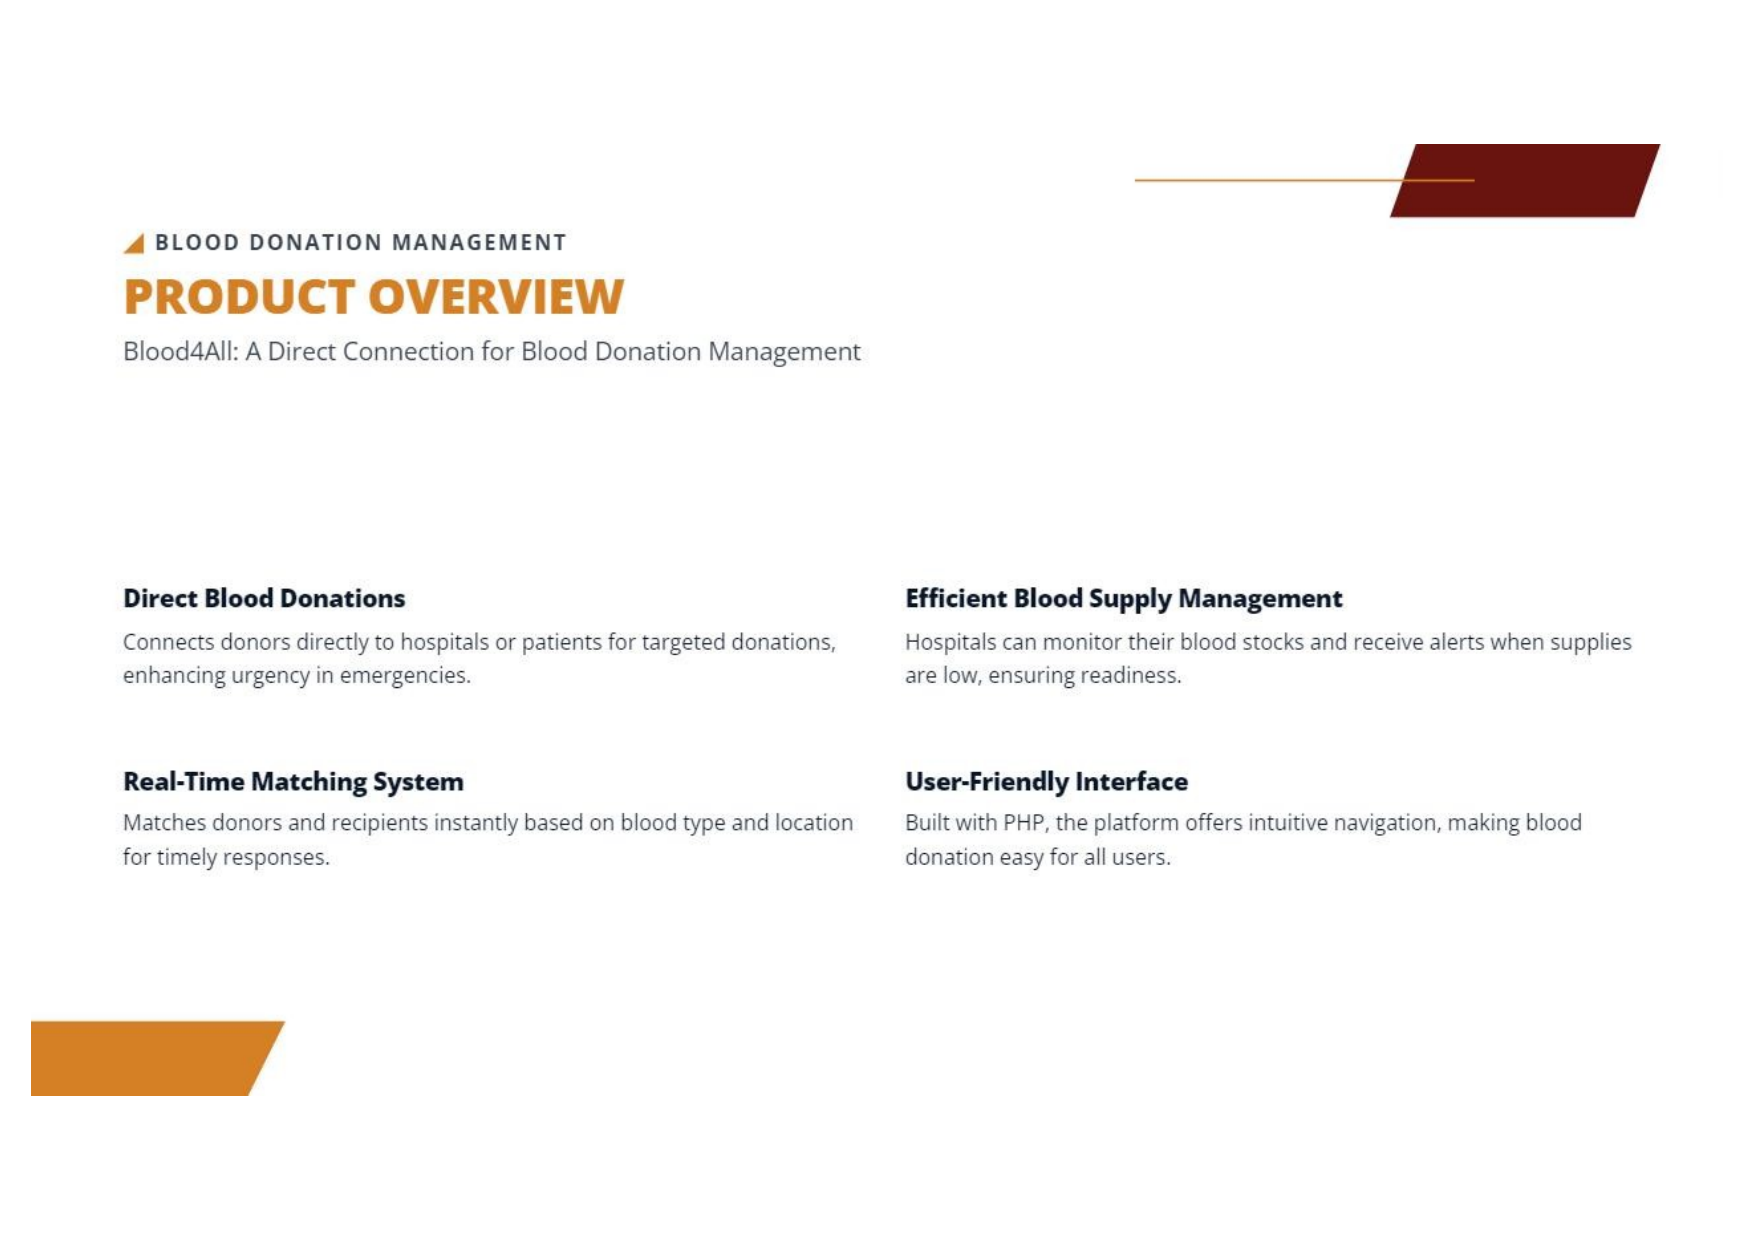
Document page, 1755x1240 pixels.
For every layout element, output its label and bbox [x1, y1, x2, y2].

picture [30, 143, 1724, 1096]
